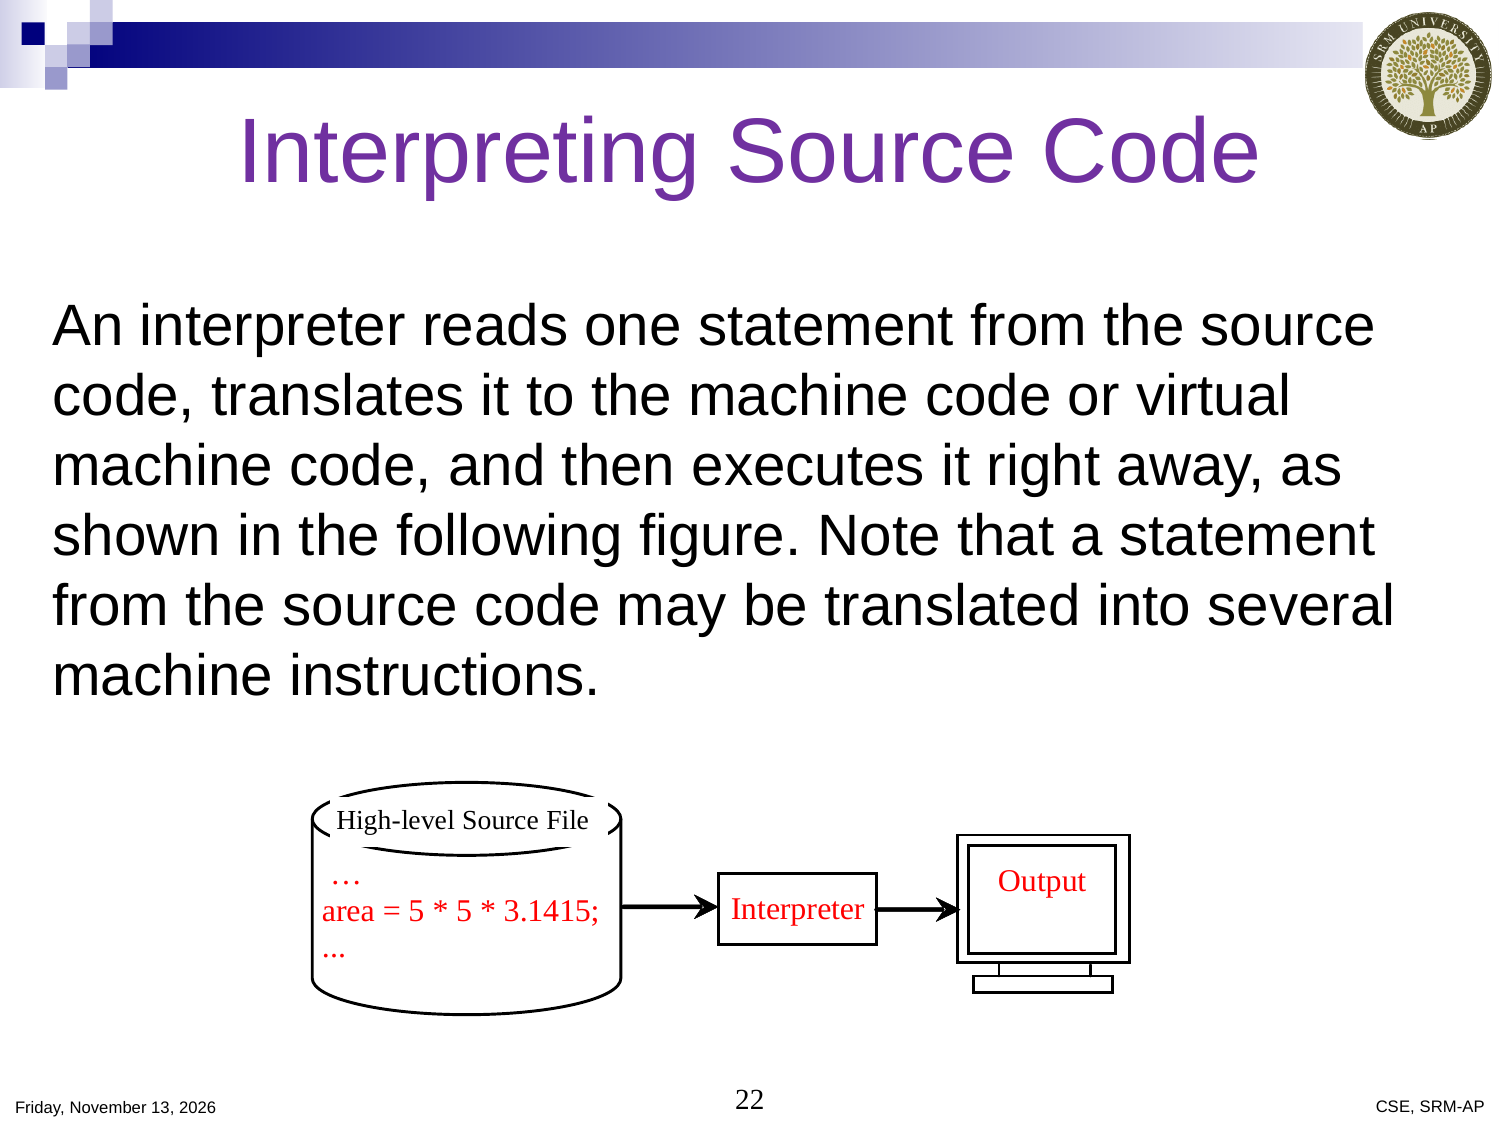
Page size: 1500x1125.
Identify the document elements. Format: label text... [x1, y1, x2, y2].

title Interpreting Source Code [112, 37, 1388, 254]
list An interpreter reads one statement from the source code, translates it to the machine code or virtual machine code, and then executes it right away, as shown in the following figure. Note that a statement from the source code may be translated into several machine instructions. [37, 497, 1463, 743]
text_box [278, 699, 1167, 1049]
list An interpreter reads one statement from the source code, translates it to the machine code or virtual machine code, and then executes it right away, as shown in the following figure. Note that a statement from the source code may be translated into several machine instructions. [37, 279, 1463, 471]
slide_number 22 [574, 1056, 926, 1124]
picture [1362, 0, 1499, 141]
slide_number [0, 1046, 351, 1125]
footer CSE, SRM-AP [1024, 1047, 1500, 1124]
list An interpreter reads one statement from the source code, translates it to the machine code or virtual machine code, and then executes it right away, as shown in the following figure. Note that a statement from the source code may be translated into several machine instructions. [37, 472, 1463, 496]
